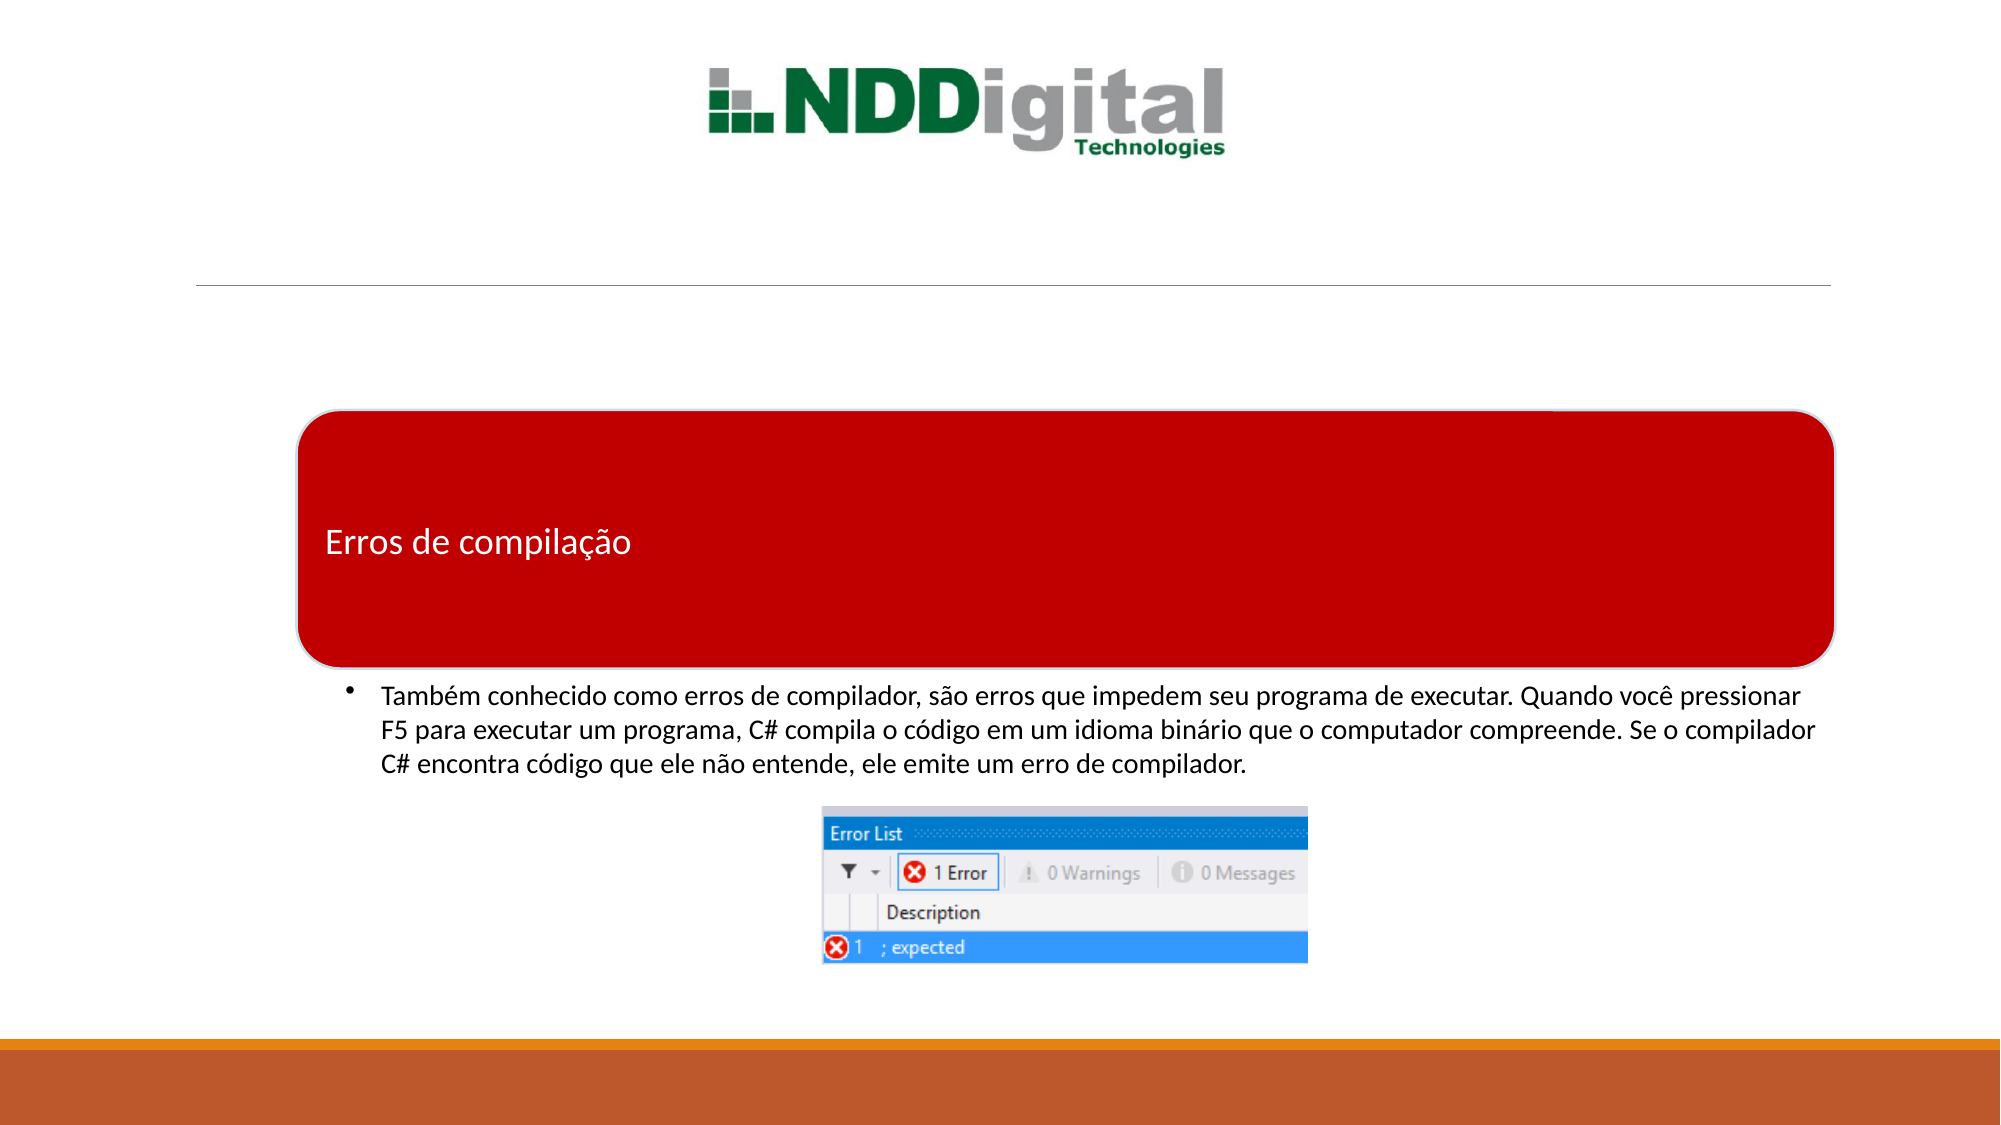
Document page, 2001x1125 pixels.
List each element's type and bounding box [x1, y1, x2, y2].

picture [821, 805, 1309, 965]
picture [684, 0, 1249, 180]
text_box [295, 409, 1836, 788]
